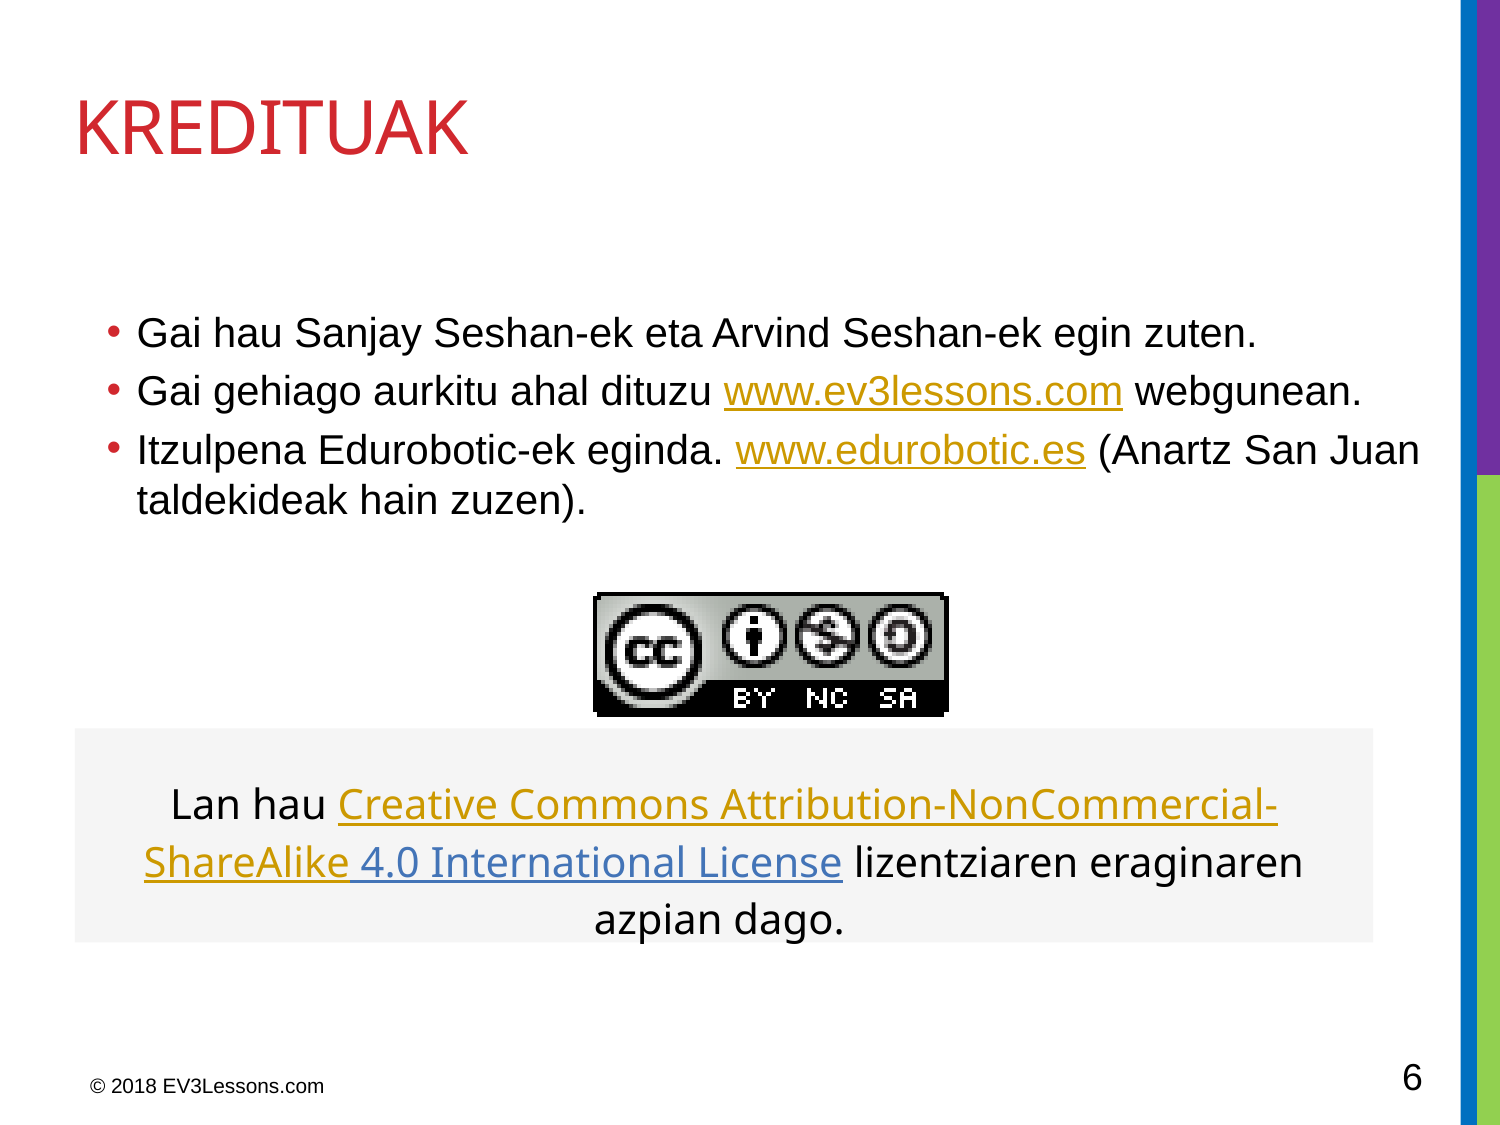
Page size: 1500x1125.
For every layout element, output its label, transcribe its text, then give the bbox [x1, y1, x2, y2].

list Gai hau Sanjay Seshan-ek eta Arvind Seshan-ek egin zuten. Gai gehiago aurkitu ahal dituzu www.ev3lessons.com webgunean. Itzulpena Edurobotic-ek eginda. www.edurobotic.es (Anartz San Juan taldekideak hain zuzen). [46, 298, 1454, 1005]
footer © 2018 EV3Lessons.com [75, 1065, 638, 1112]
slide_number 6 [1387, 1045, 1491, 1106]
text_box Lan hau Creative Commons Attribution-NonCommercial-ShareAlike 4.0 International License lizentziaren eraginaren azpian dago. [74, 728, 1374, 943]
picture [593, 591, 949, 718]
title KREDITUAK [58, 72, 1412, 297]
